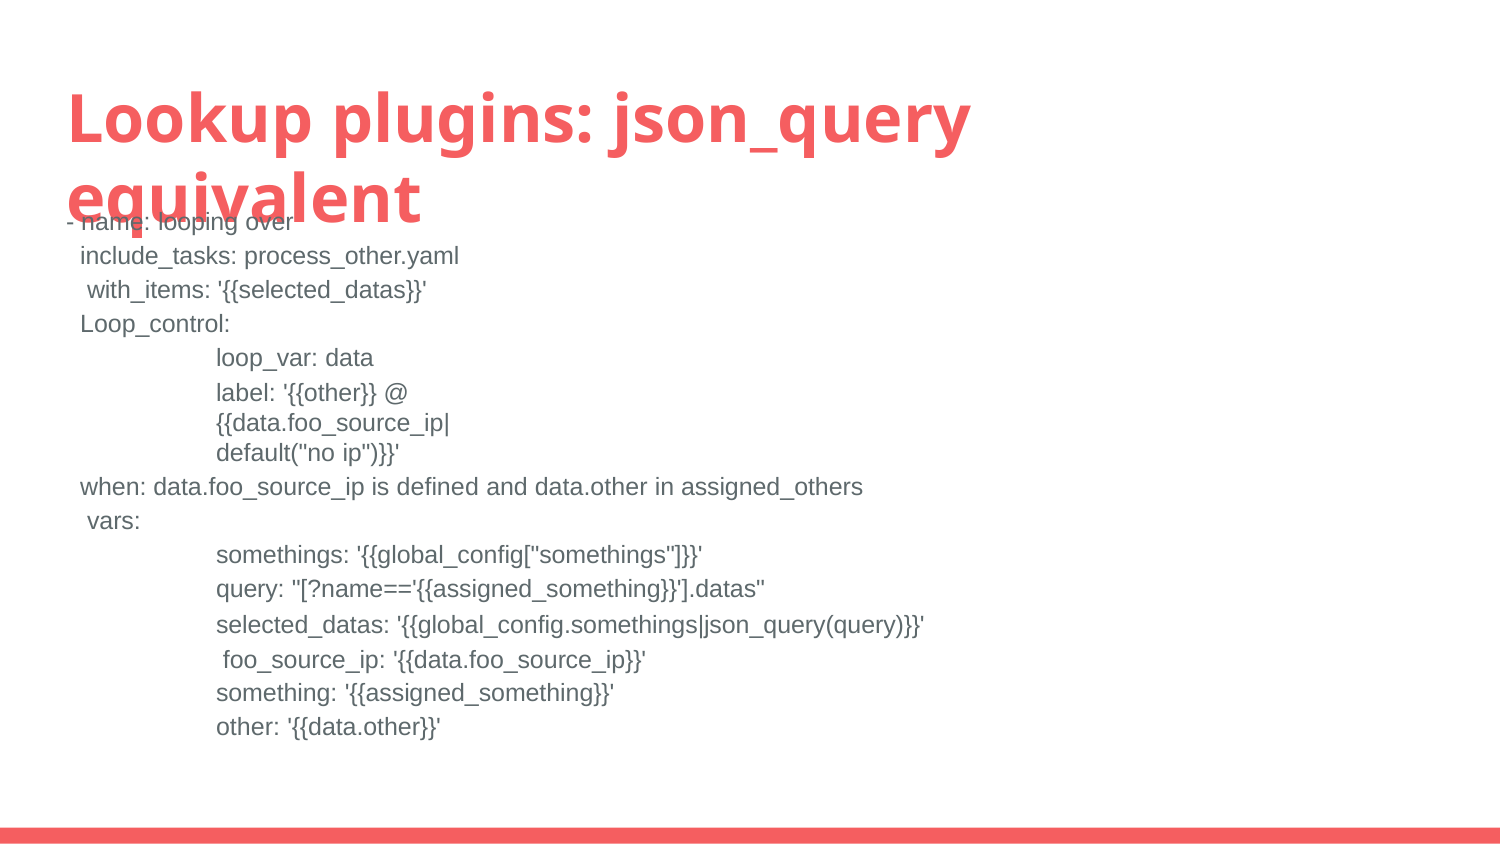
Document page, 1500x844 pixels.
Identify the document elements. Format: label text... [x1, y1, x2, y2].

text_box - name: looping over include_tasks: process_other.yaml with_items: '{{selected_datas}}' Loop_control: loop_var: data label: '{{other}} @ {{data.foo_source_ip|default("no ip")}}' when: data.foo_source_ip is defined and data.other in assigned_others vars: somethings: '{{global_config["somethings"]}}' query: "[?name=='{{assigned_something}}'].datas" selected_datas: '{{global_config.somethings|json_query(query)}}' foo_source_ip: '{{data.foo_source_ip}}' something: '{{assigned_something}}' other: '{{data.other}}' [64, 198, 931, 741]
title Lookup plugins: json_query equivalent [64, 73, 1217, 236]
